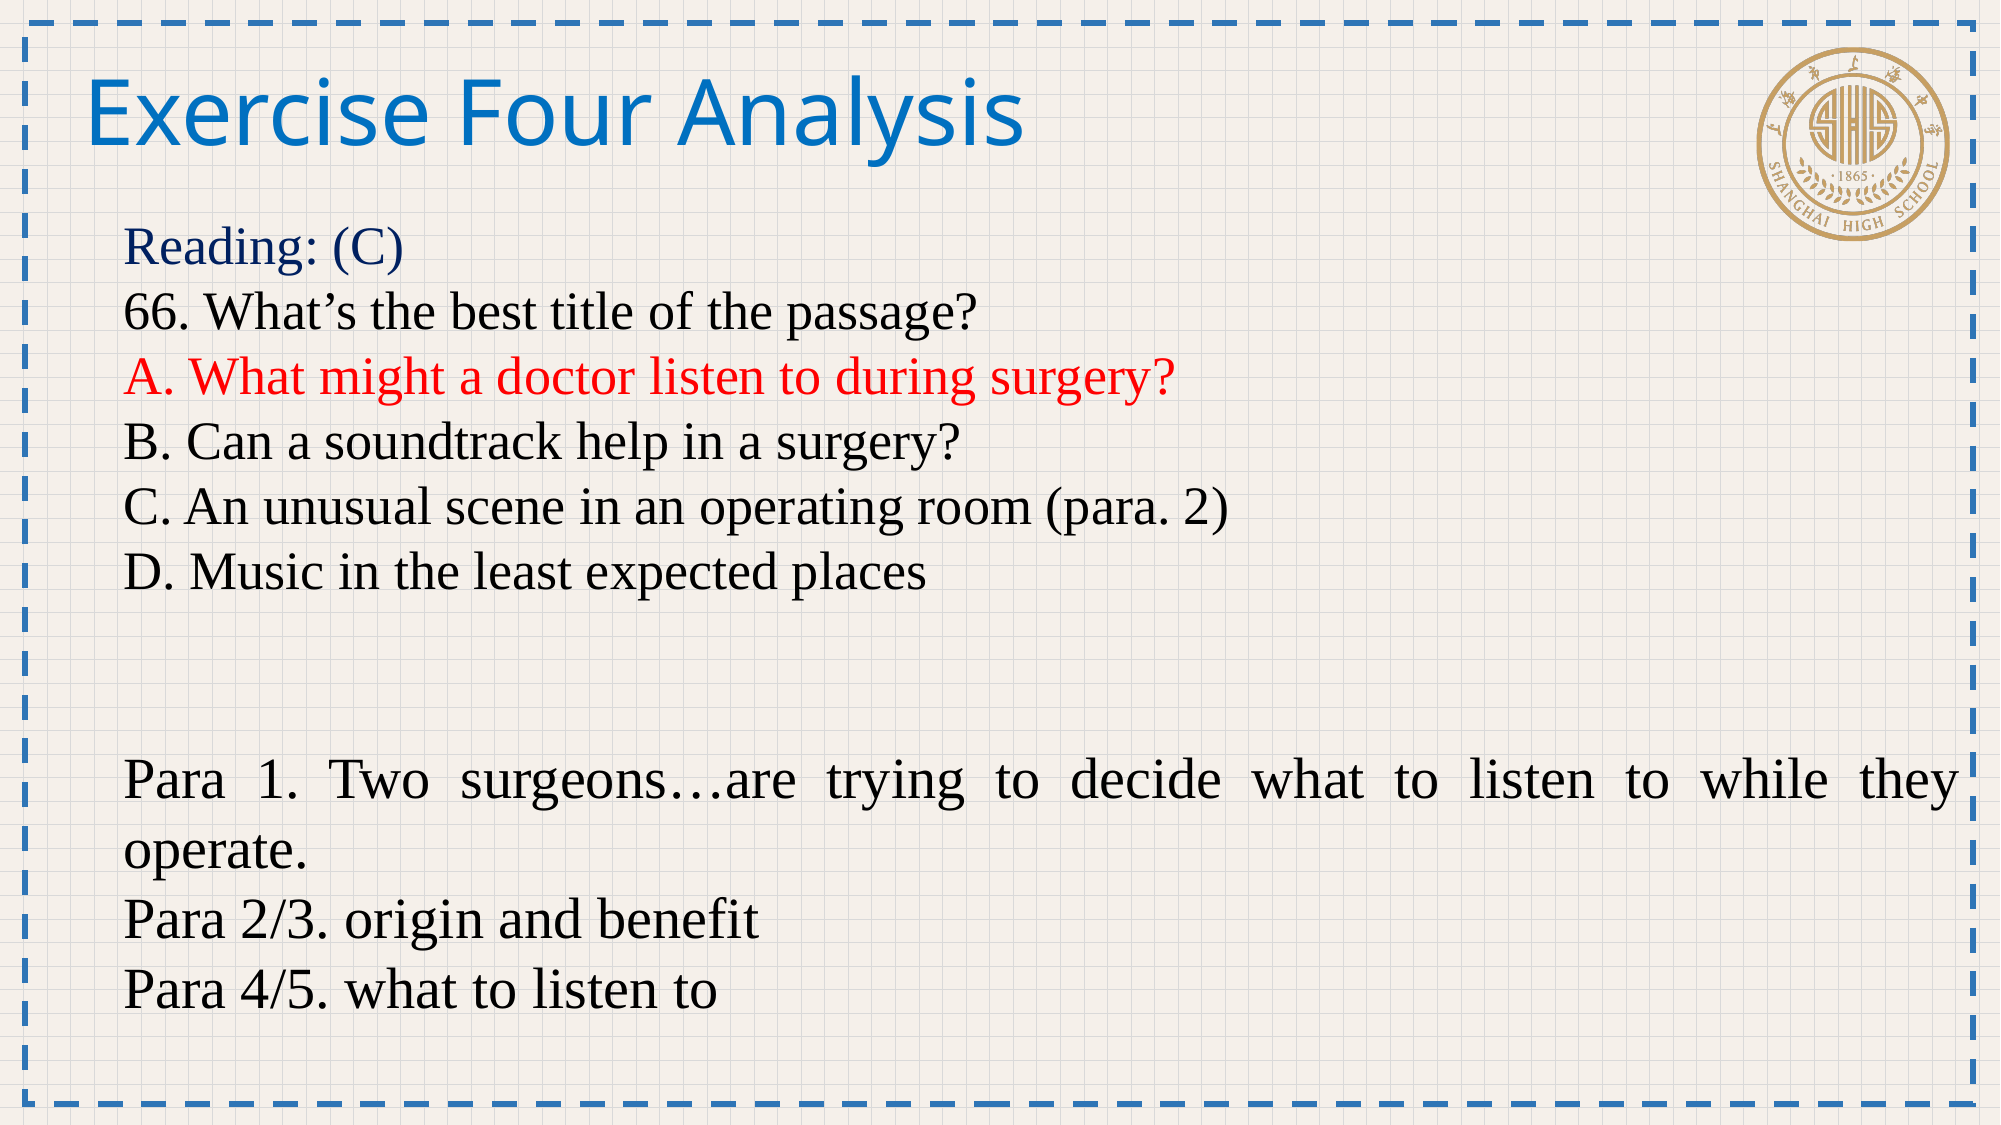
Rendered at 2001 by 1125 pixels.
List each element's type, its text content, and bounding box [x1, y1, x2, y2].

text_box Exercise Four Analysis [68, 46, 1959, 172]
picture [1750, 172, 1958, 202]
text_box Reading: (C) 66. What’s the best title of the passage? A. What might a doctor listen to during surgery? B. Can a soundtrack help in a surgery? C. An unusual scene in an operating room (para. 2) D. Music in the least expected places Para 1. Two surgeons…are trying to decide what to listen to while they operate. Para 2/3. origin and benefit Para 4/5. what to listen to [108, 202, 1976, 1125]
picture [1750, 42, 1958, 46]
